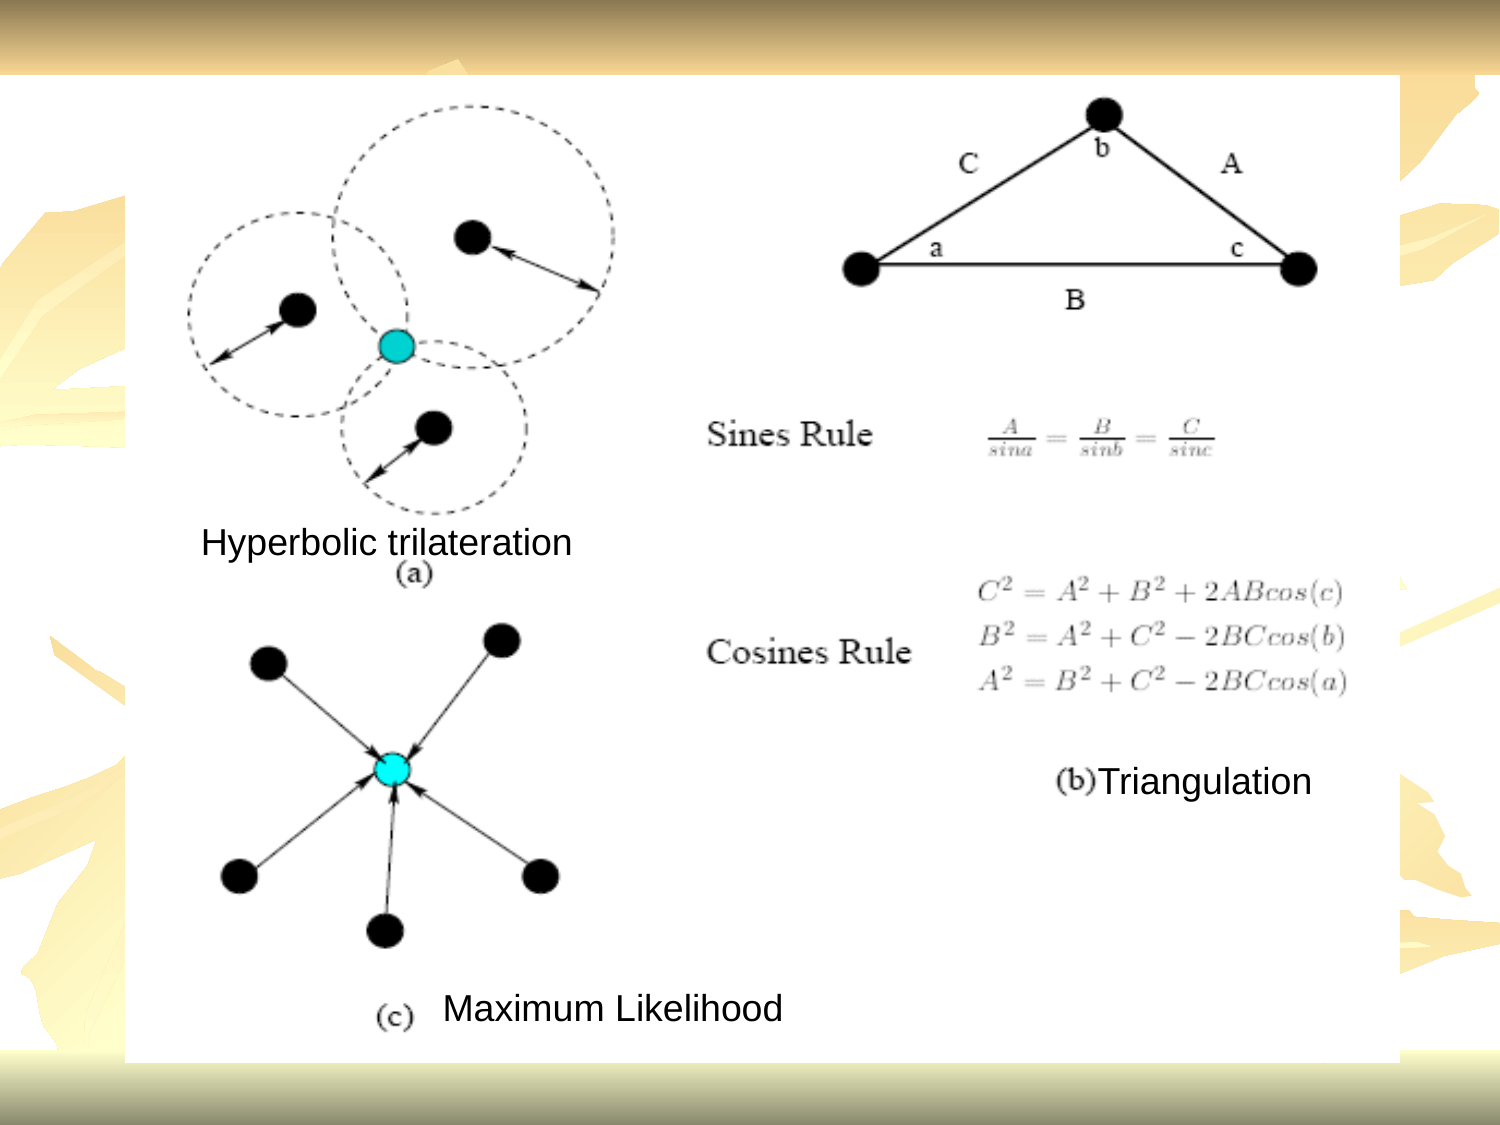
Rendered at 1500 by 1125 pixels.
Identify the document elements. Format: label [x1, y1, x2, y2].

picture [124, 74, 1401, 1063]
